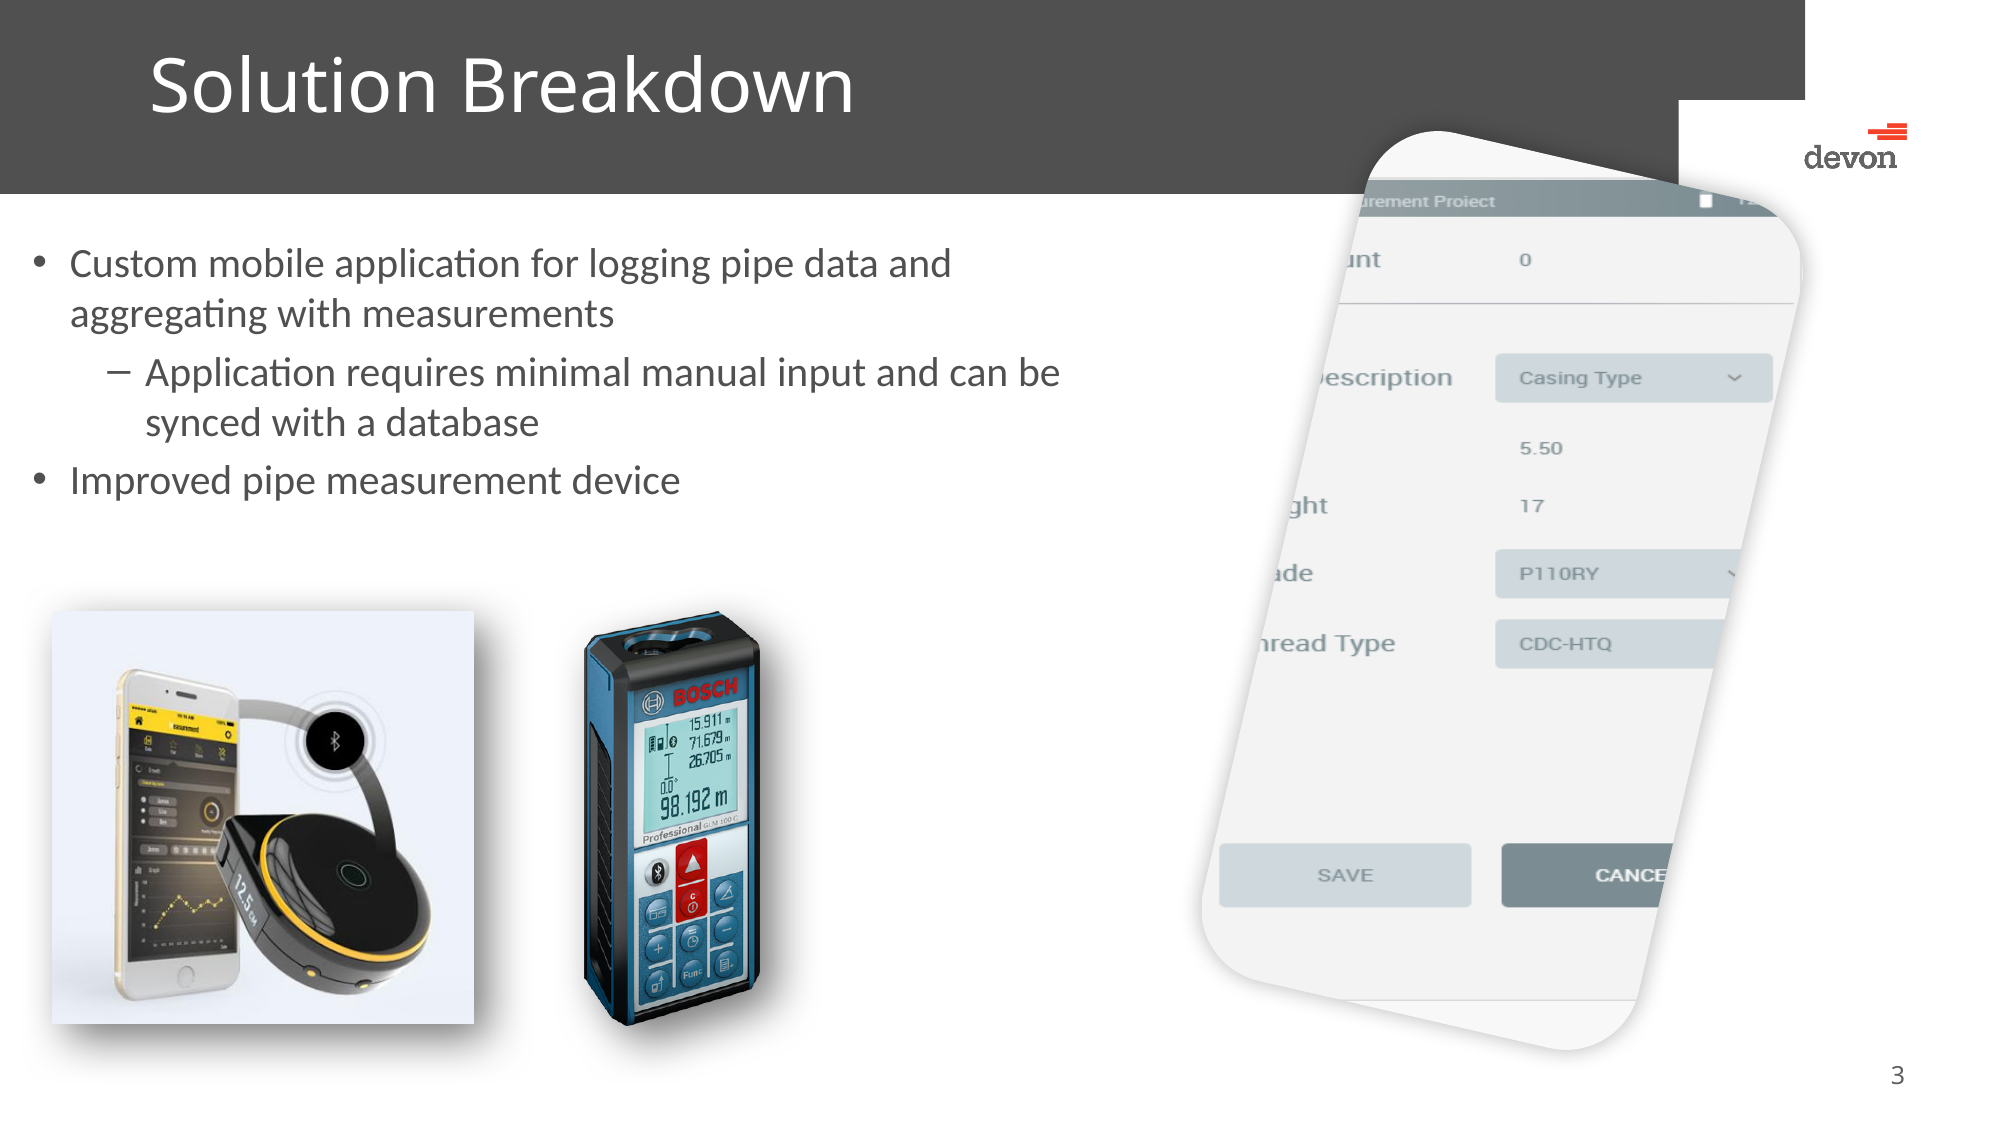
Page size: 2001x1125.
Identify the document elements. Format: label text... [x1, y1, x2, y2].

picture [1788, 107, 1922, 184]
picture [1201, 131, 1803, 1050]
picture [52, 610, 474, 1024]
picture [584, 610, 760, 1026]
title Solution Breakdown [135, 30, 1624, 117]
list Custom mobile application for logging pipe data and aggregating with measurements Application requires minimal manual input and can be synced with a database Improved pipe measurement device [17, 228, 1095, 550]
slide_number 3 [1827, 1046, 1920, 1107]
